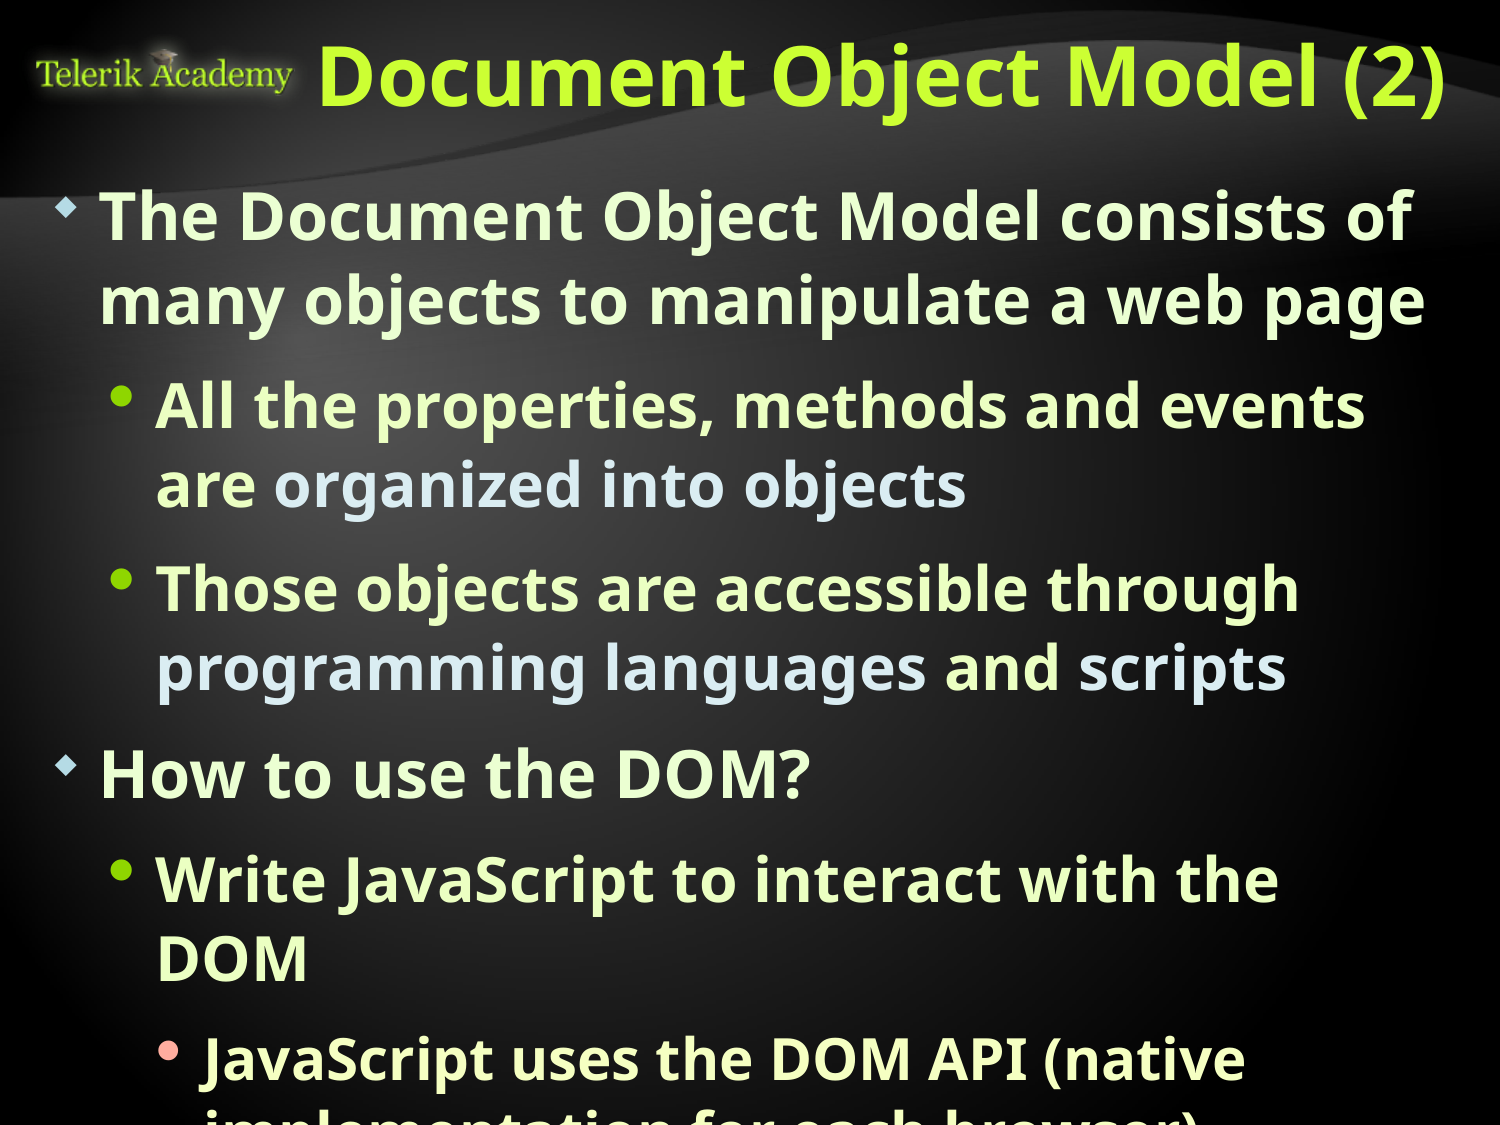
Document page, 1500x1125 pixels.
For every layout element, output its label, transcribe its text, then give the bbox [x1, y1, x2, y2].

list The Document Object Model consists of many objects to manipulate a web page All the properties, methods and events are organized into objects Those objects are accessible through programming languages and scripts How to use the DOM? Write JavaScript to interact with the DOM JavaScript uses the DOM API (native implementation for each browser) [37, 162, 1463, 1075]
title Document Object Model (2) [300, 12, 1463, 150]
picture [0, 0, 1500, 1125]
